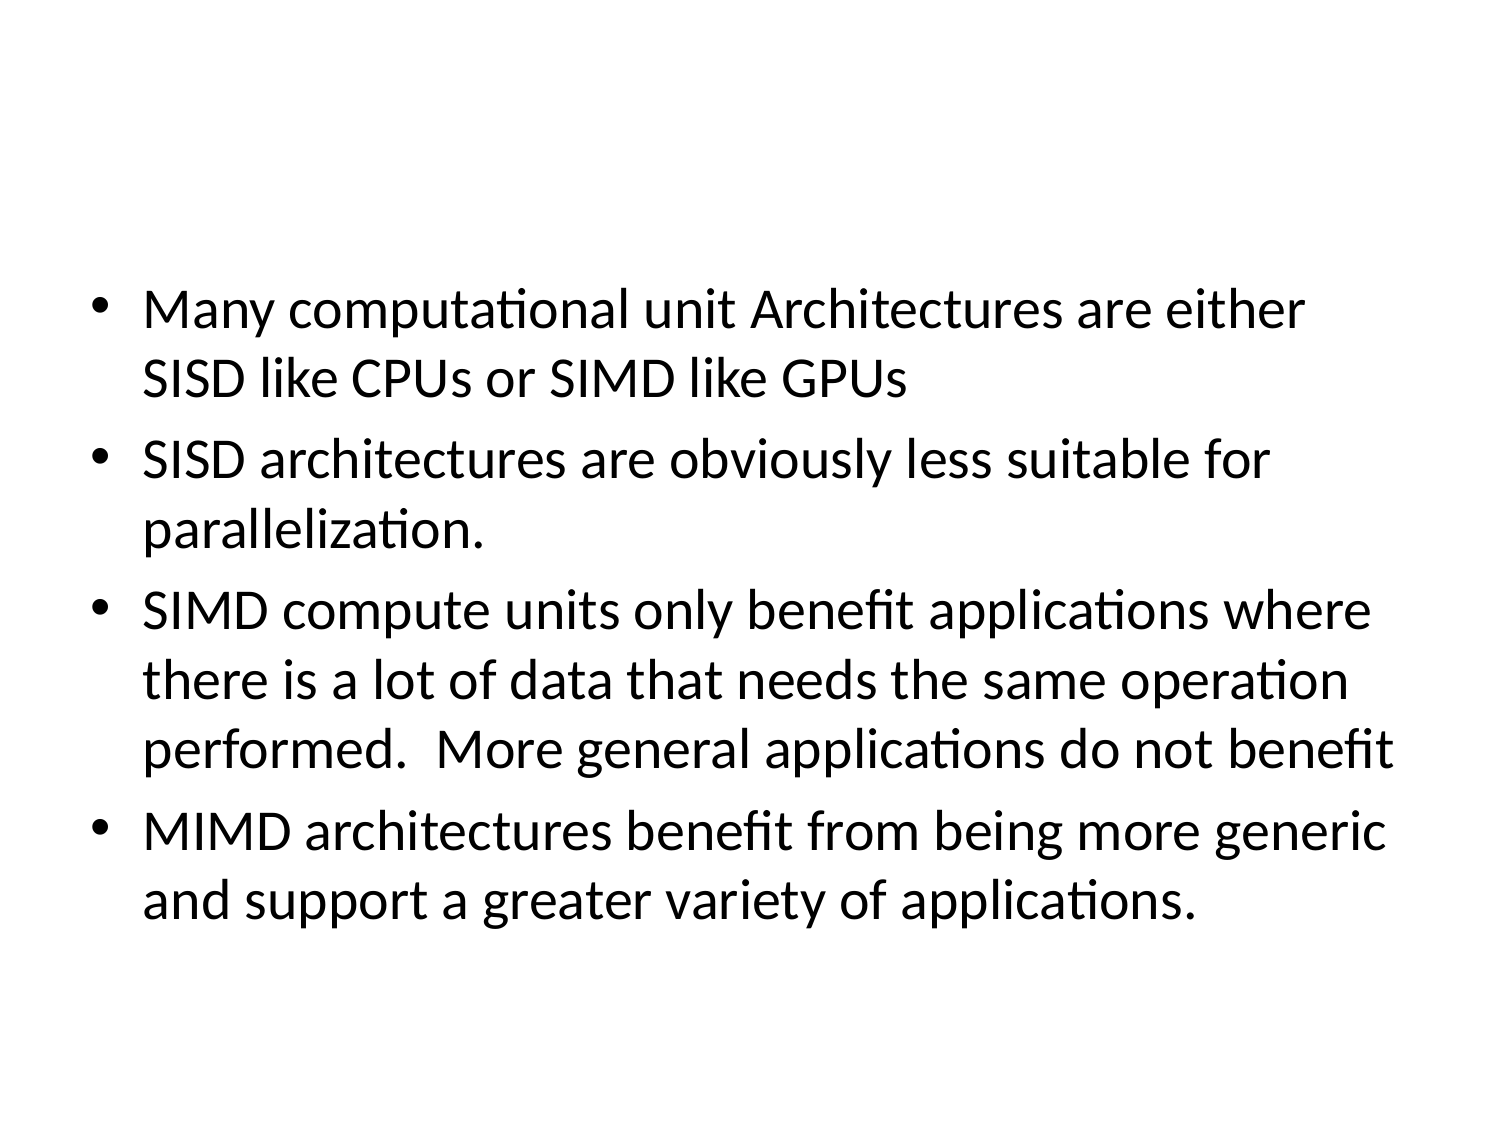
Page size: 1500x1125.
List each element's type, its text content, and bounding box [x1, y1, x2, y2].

list Many computational unit Architectures are either SISD like CPUs or SIMD like GPUs SISD architectures are obviously less suitable for parallelization. SIMD compute units only benefit applications where there is a lot of data that needs the same operation performed. More general applications do not benefit MIMD architectures benefit from being more generic and support a greater variety of applications. [75, 262, 1425, 1005]
